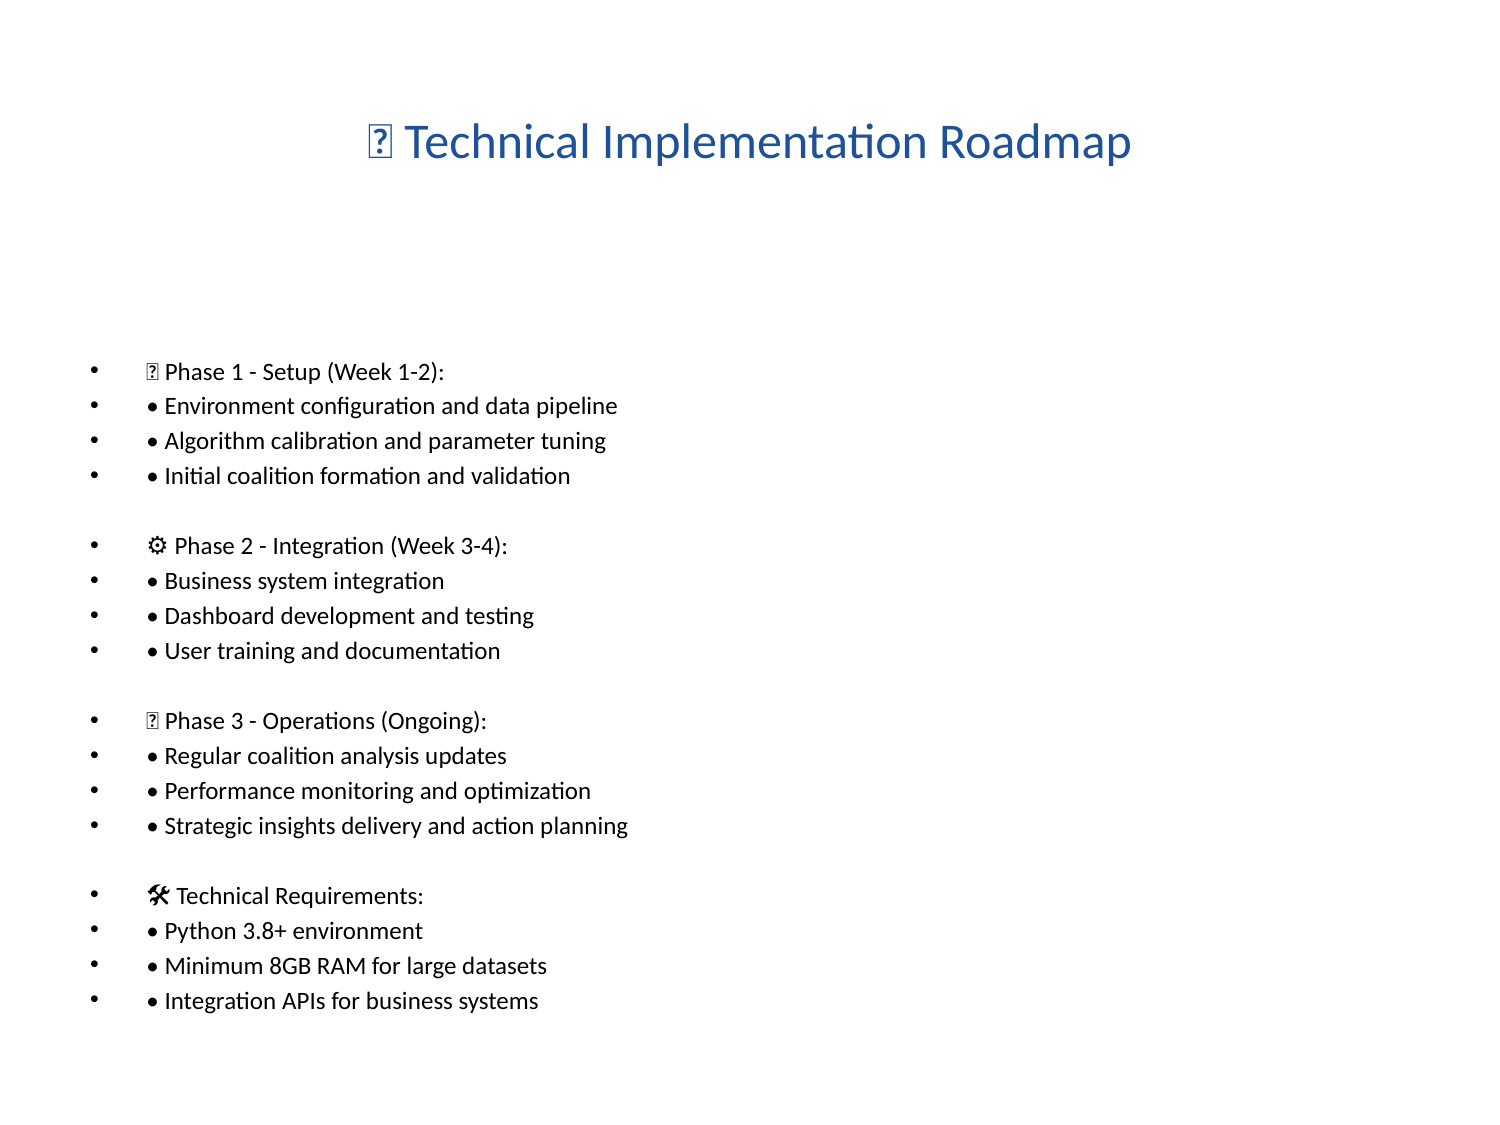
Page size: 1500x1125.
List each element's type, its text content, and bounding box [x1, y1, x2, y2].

title 🚀 Technical Implementation Roadmap [75, 45, 1425, 233]
list 📅 Phase 1 - Setup (Week 1-2): • Environment configuration and data pipeline • Algorithm calibration and parameter tuning • Initial coalition formation and validation ⚙️ Phase 2 - Integration (Week 3-4): • Business system integration • Dashboard development and testing • User training and documentation 🔄 Phase 3 - Operations (Ongoing): • Regular coalition analysis updates • Performance monitoring and optimization • Strategic insights delivery and action planning 🛠️ Technical Requirements: • Python 3.8+ environment • Minimum 8GB RAM for large datasets • Integration APIs for business systems [75, 262, 1425, 1005]
